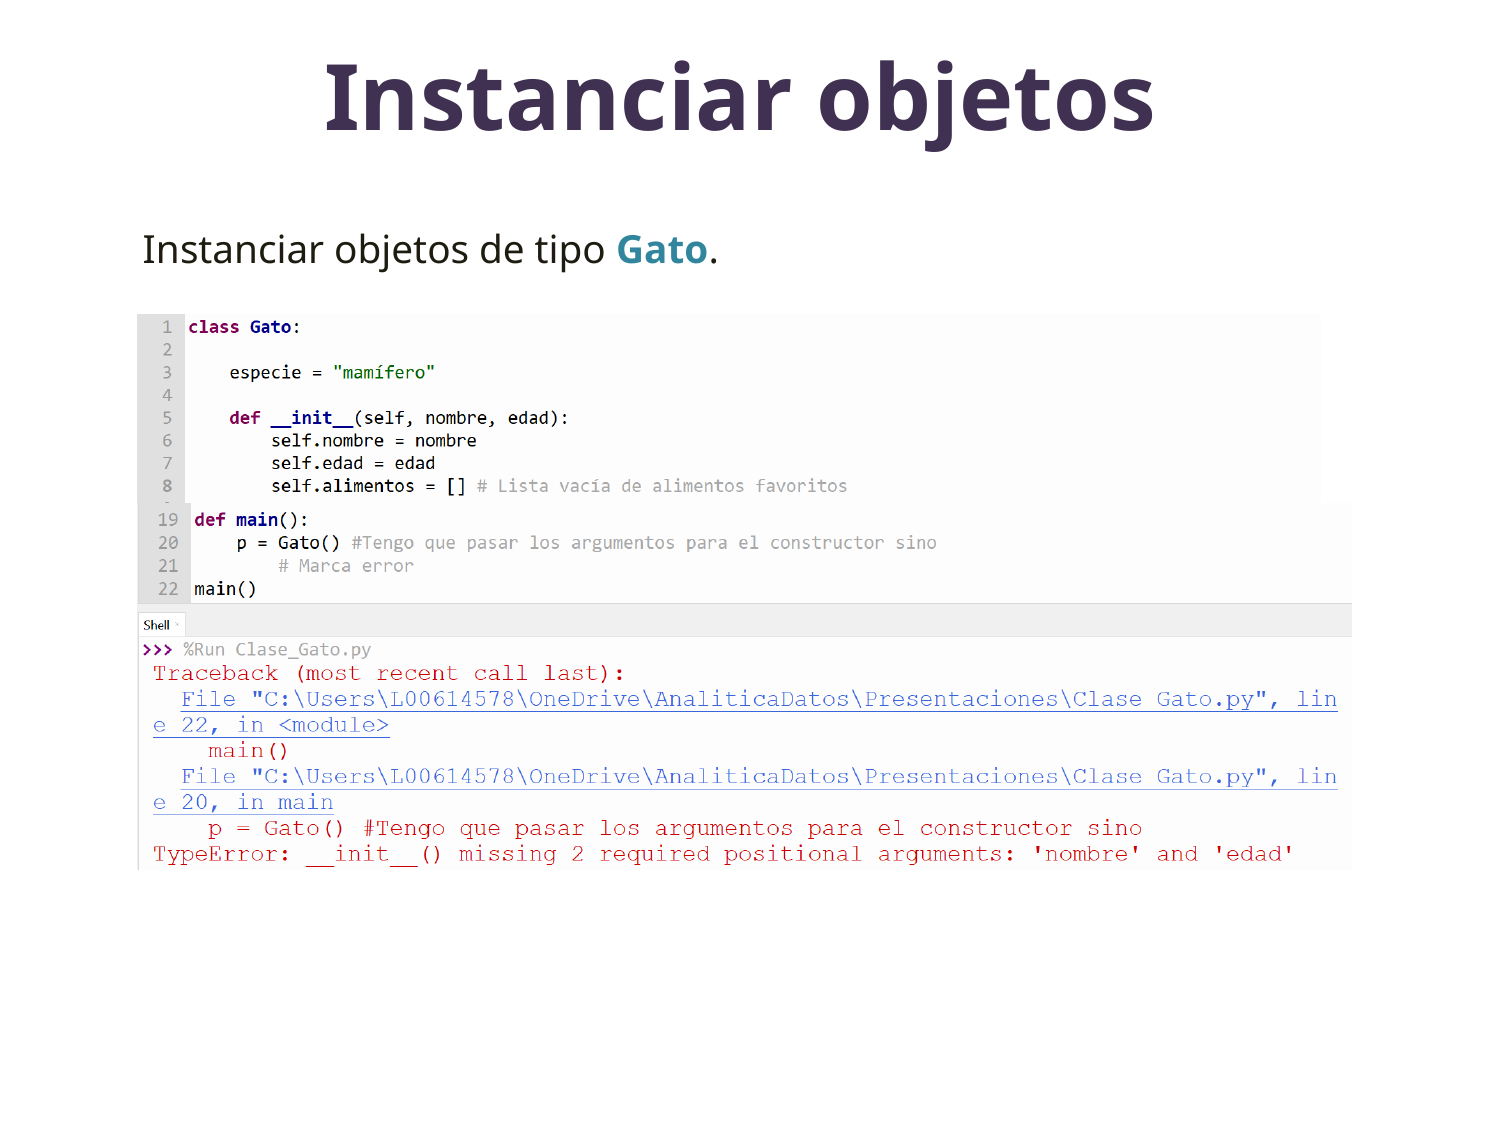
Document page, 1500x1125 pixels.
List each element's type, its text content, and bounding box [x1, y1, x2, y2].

title Instanciar objetos [151, 0, 1329, 188]
picture [137, 314, 1353, 870]
text_box Instanciar objetos de tipo Gato. [127, 208, 1321, 279]
